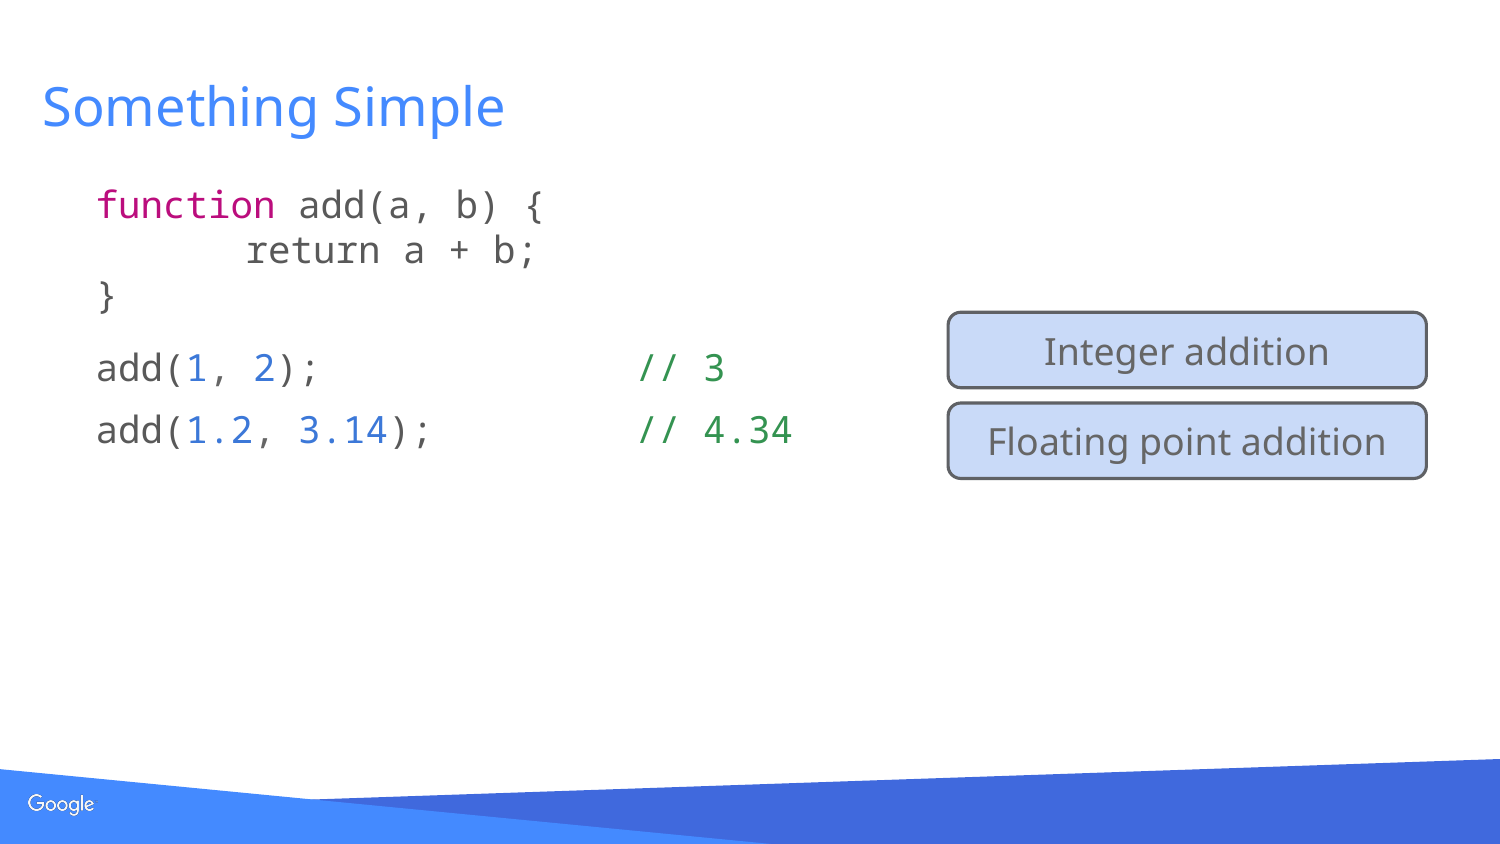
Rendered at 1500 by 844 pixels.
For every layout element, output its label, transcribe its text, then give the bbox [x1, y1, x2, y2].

picture [28, 794, 98, 816]
title Something Simple [27, 57, 1113, 182]
text_box Floating point addition [1220, 403, 1427, 479]
text_box Integer addition [1220, 312, 1427, 388]
text_box function add(a, b) { return a + b; } add(1, 2); // 3 add(1.2, 3.14); // 4.34 [80, 165, 1220, 752]
